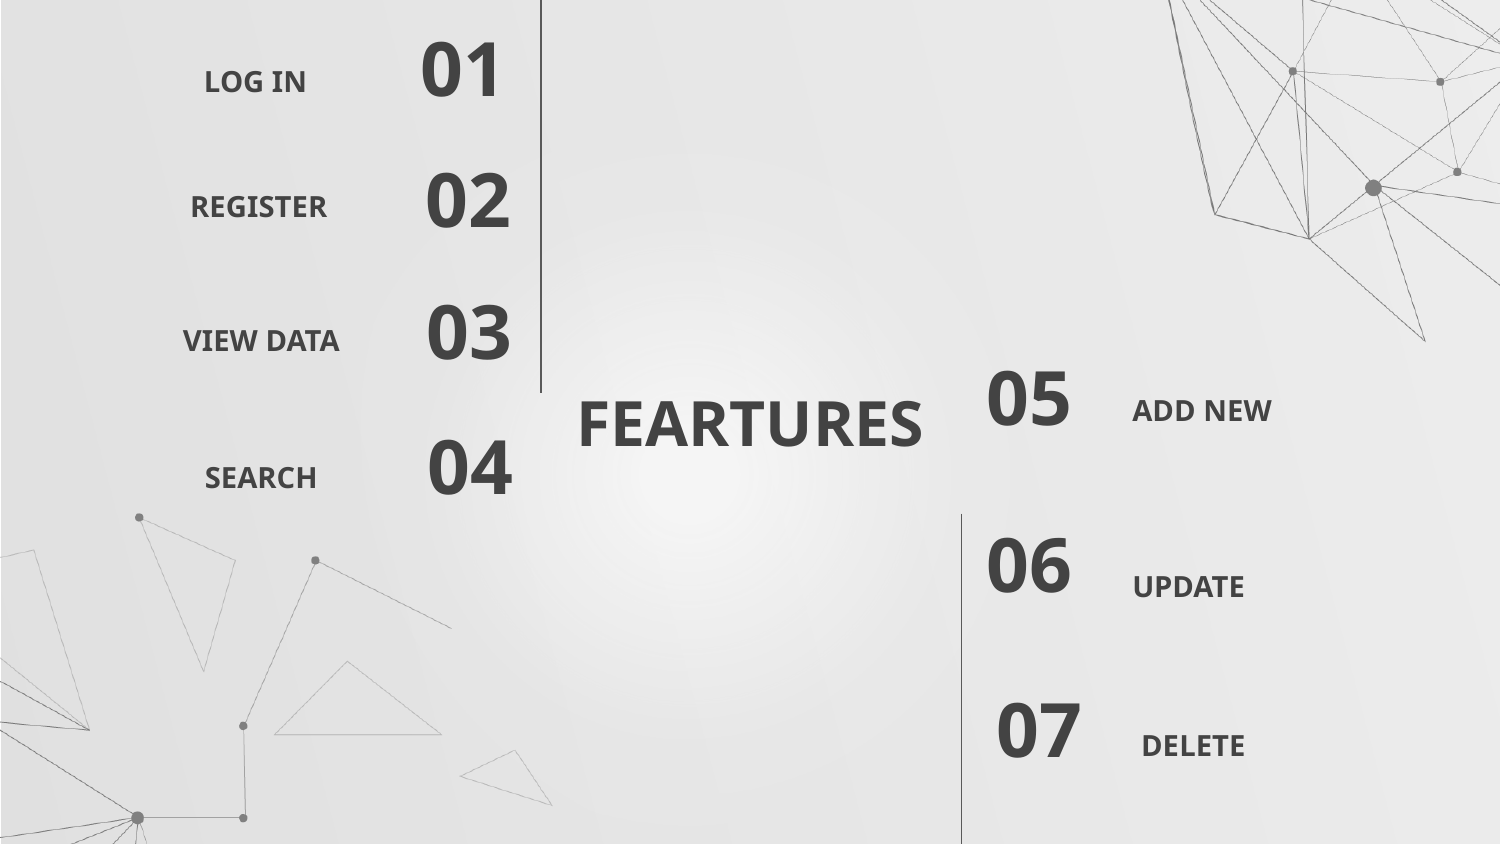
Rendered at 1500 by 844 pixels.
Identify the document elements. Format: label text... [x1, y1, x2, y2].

title 05 [971, 347, 1117, 443]
picture [0, 0, 1500, 844]
text_box SEARCH [99, 414, 424, 510]
title 01 [339, 18, 522, 114]
title LOG IN [119, 18, 339, 114]
title REGISTER [96, 143, 421, 238]
text_box 04 [346, 417, 529, 513]
text_box VIEW DATA [99, 277, 424, 373]
text_box 07 [981, 680, 1158, 775]
title FEARTURES [555, 344, 945, 500]
title UPDATE [1117, 523, 1442, 618]
text_box DELETE [1126, 682, 1450, 777]
title 06 [971, 514, 1148, 610]
text_box 03 [345, 282, 528, 377]
title ADD NEW [1117, 347, 1442, 443]
title 02 [344, 149, 527, 245]
